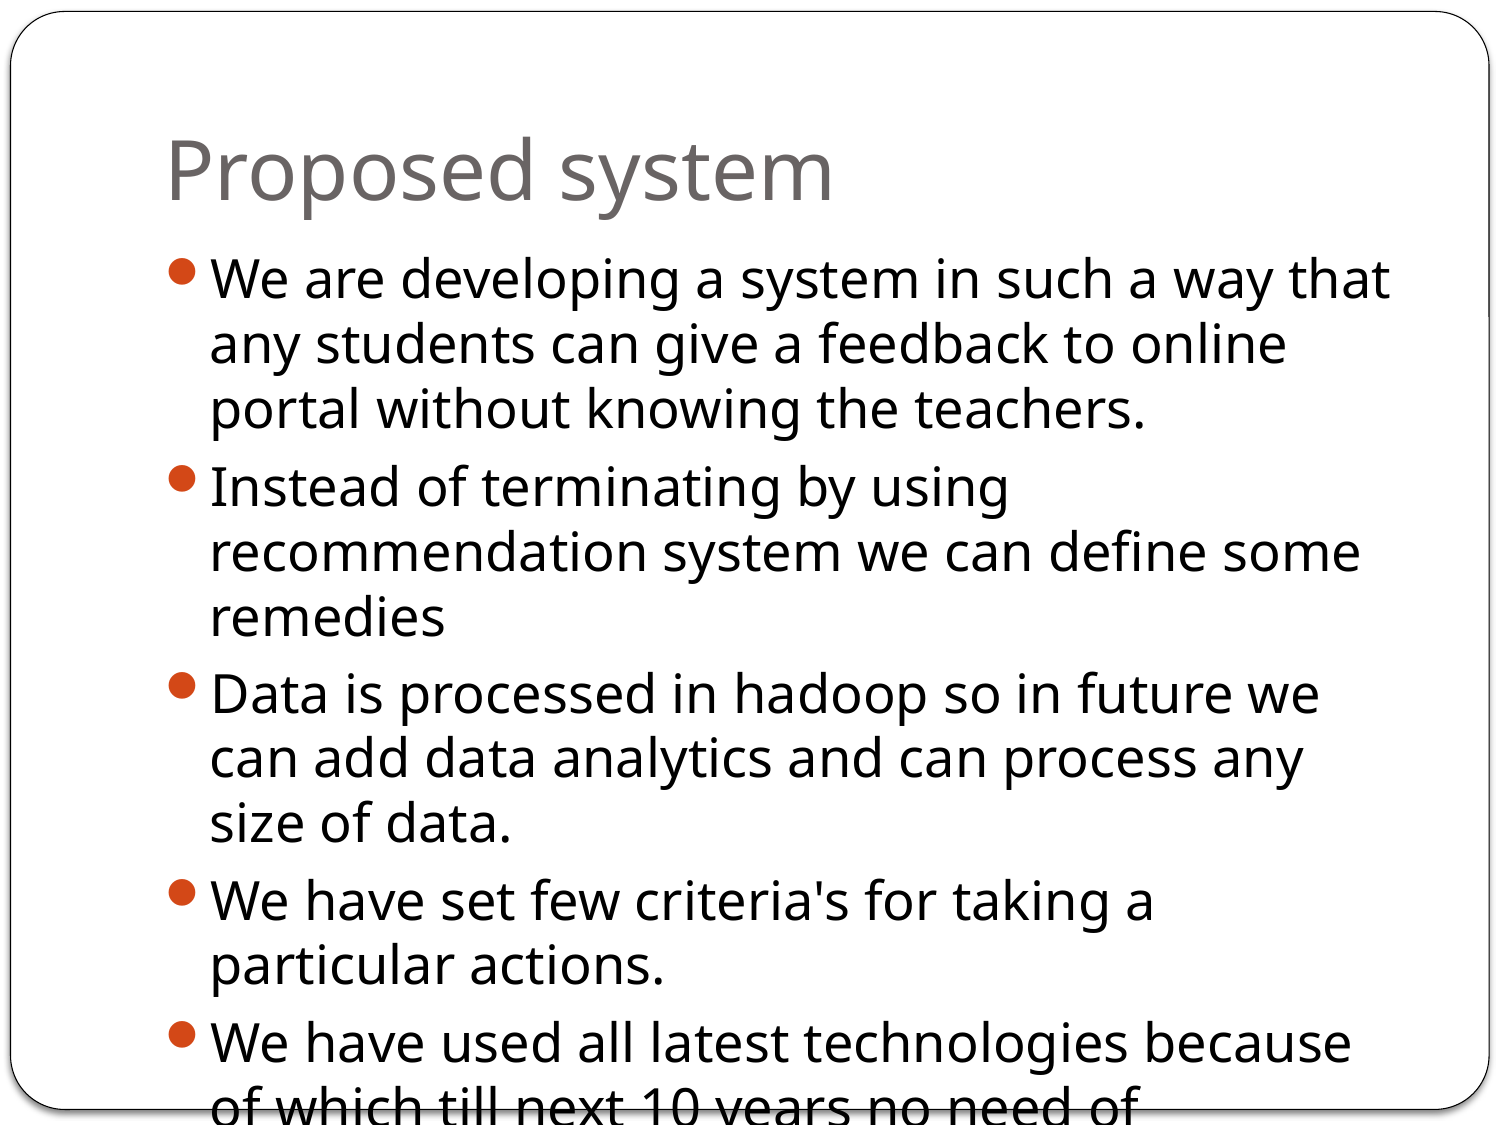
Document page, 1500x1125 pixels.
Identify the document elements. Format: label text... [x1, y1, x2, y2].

title Proposed system [150, 45, 1425, 233]
list We are developing a system in such a way that any students can give a feedback to online portal without knowing the teachers. Instead of terminating by using recommendation system we can define some remedies Data is processed in hadoop so in future we can add data analytics and can process any size of data. We have set few criteria's for taking a particular actions. We have used all latest technologies because of which till next 10 years no need of adaptability. [150, 237, 1425, 988]
